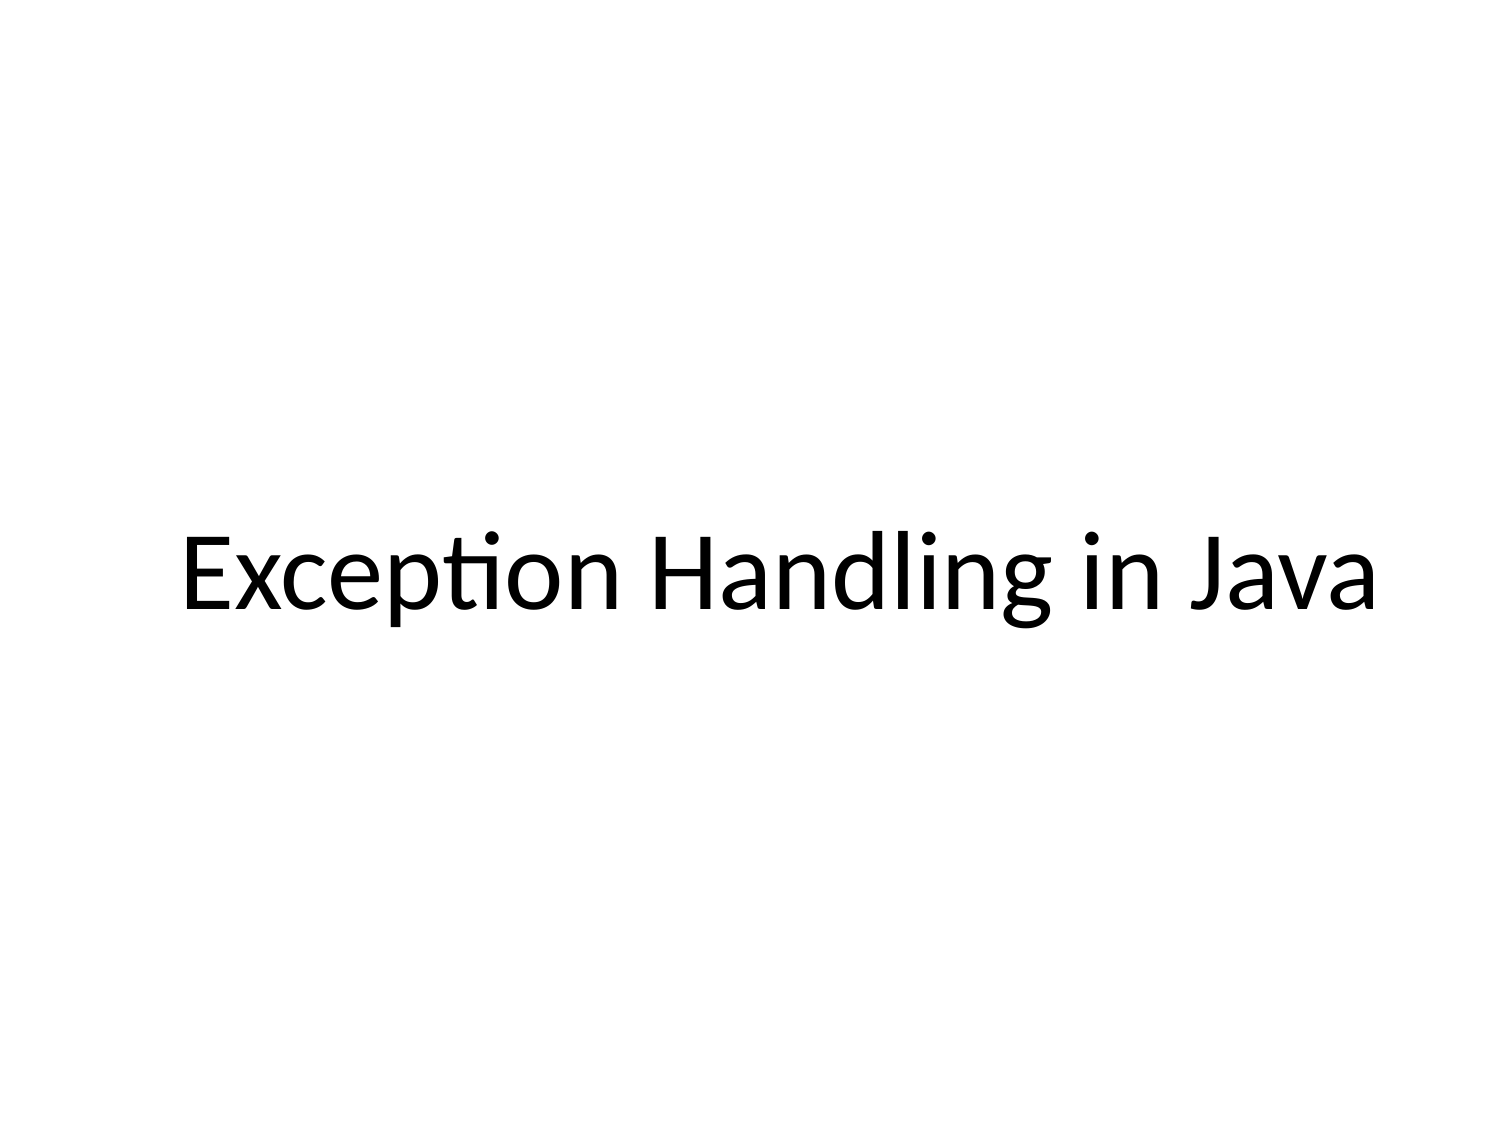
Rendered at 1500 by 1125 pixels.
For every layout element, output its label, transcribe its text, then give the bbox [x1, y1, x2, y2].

list Exception Handling in Java [62, 174, 1413, 1055]
